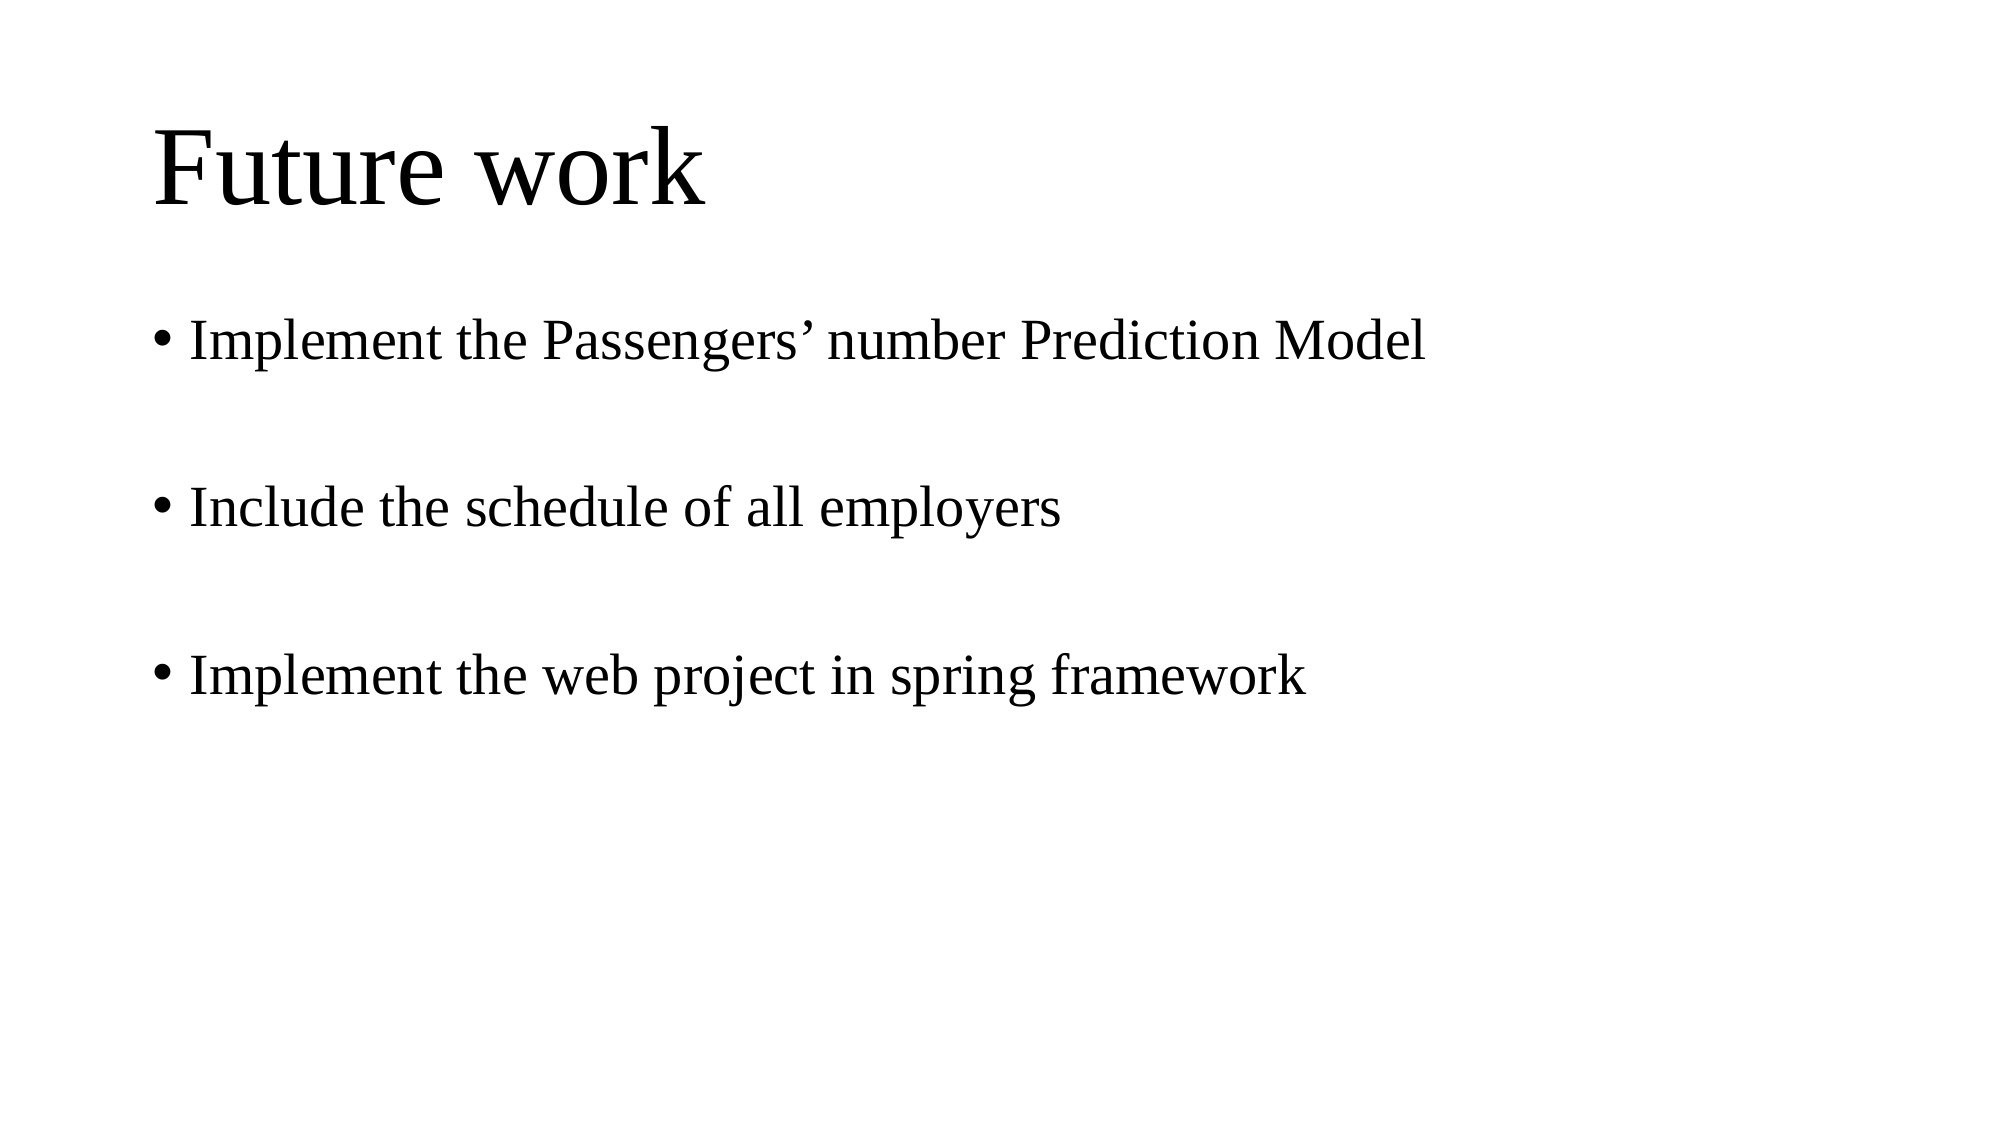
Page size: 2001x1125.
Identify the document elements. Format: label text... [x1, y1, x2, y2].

list Implement the Passengers’ number Prediction Model Include the schedule of all employers Implement the web project in spring framework [137, 301, 1863, 1027]
title Future work [137, 59, 1863, 278]
